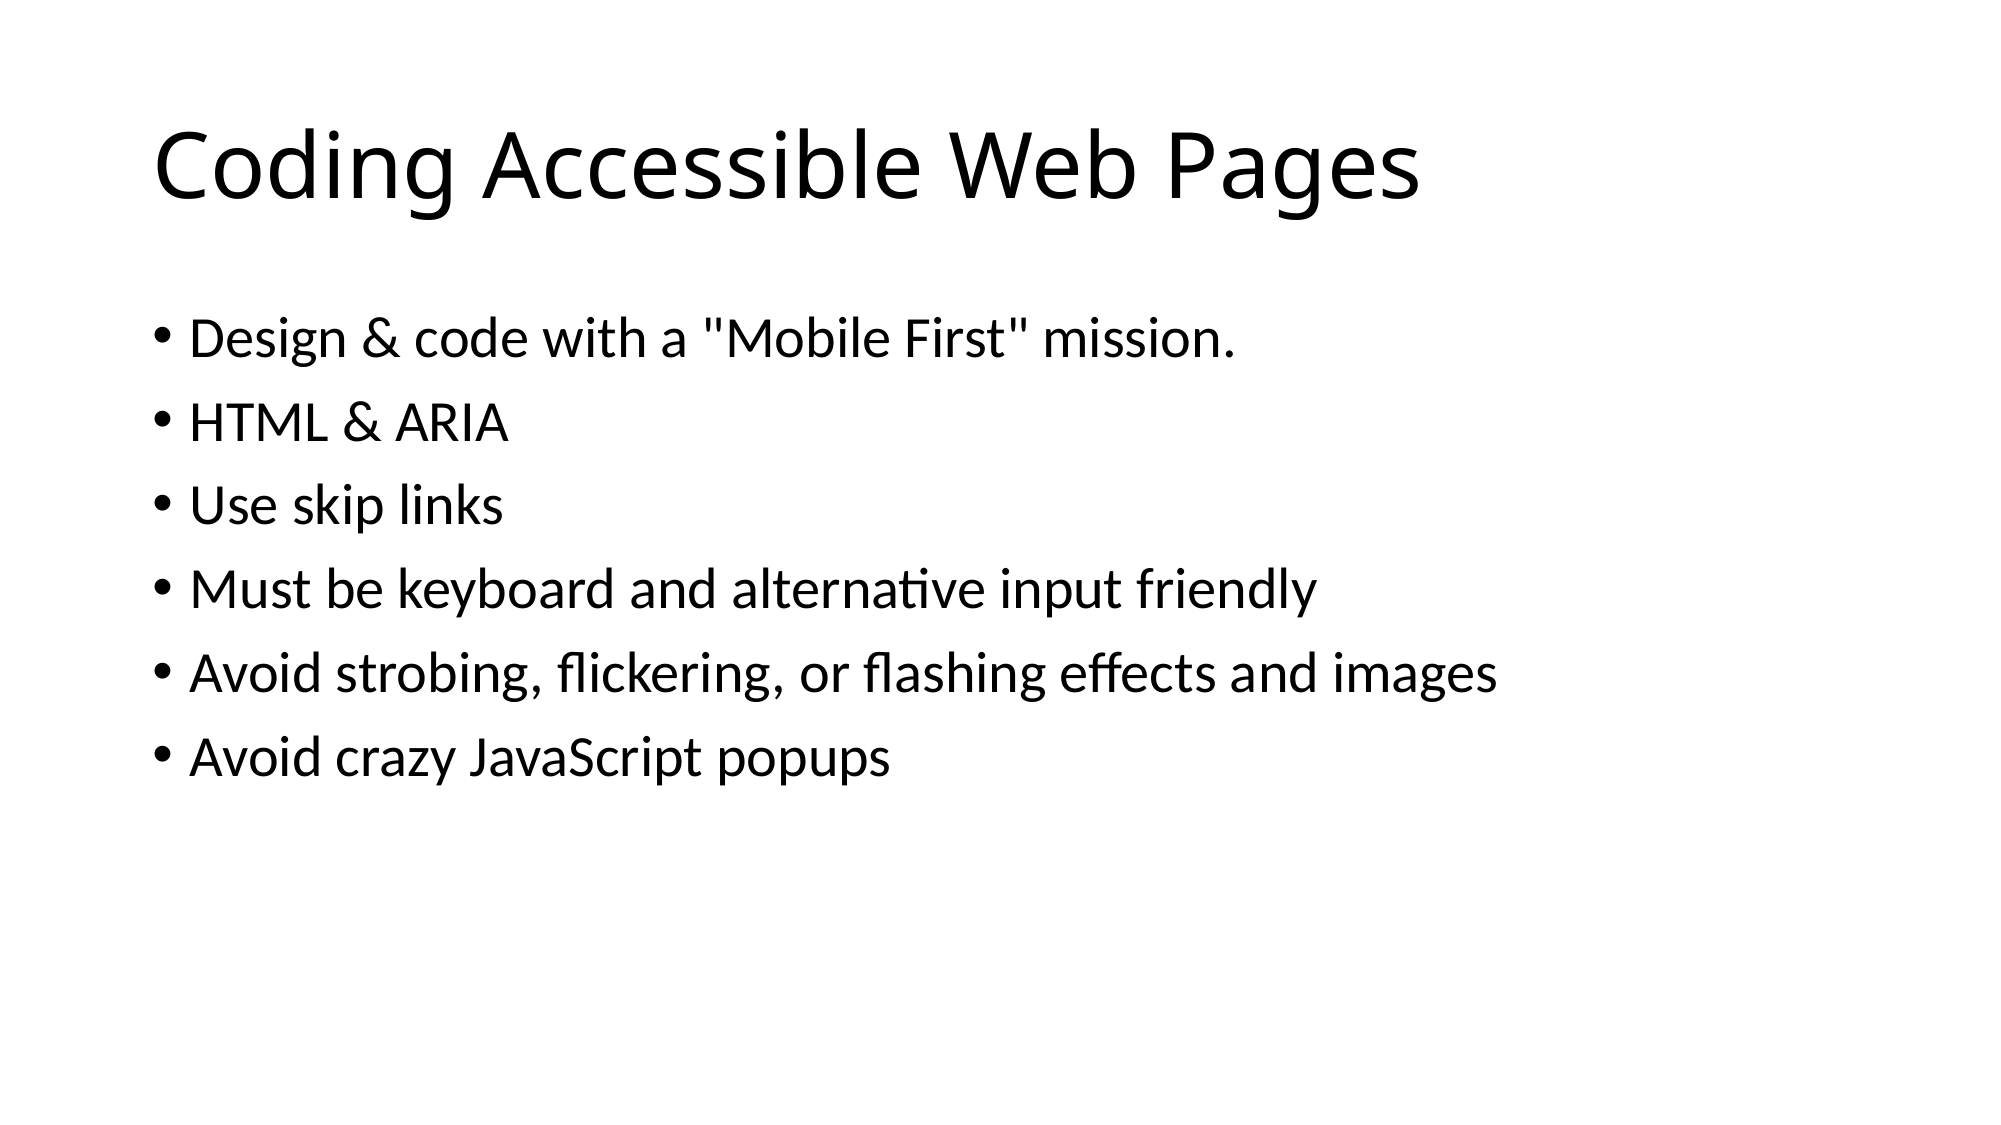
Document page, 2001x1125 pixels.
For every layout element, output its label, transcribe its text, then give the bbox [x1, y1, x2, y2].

list Design & code with a "Mobile First" mission. HTML & ARIA Use skip links Must be keyboard and alternative input friendly Avoid strobing, flickering, or flashing effects and images Avoid crazy JavaScript popups [137, 299, 1863, 1014]
title Coding Accessible Web Pages [137, 59, 1863, 278]
